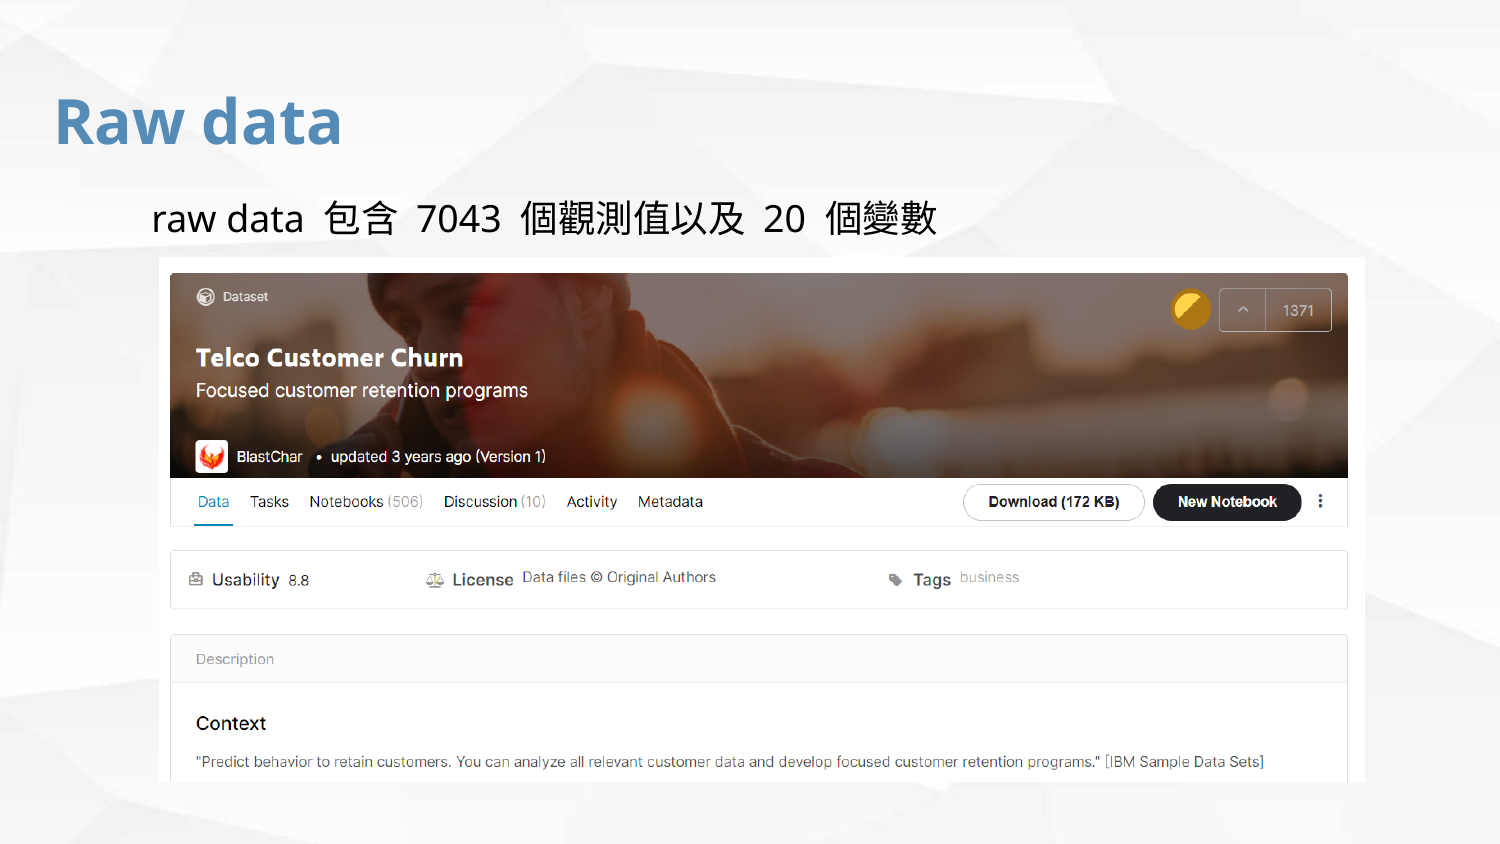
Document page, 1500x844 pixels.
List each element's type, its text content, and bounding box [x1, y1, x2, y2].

picture [0, 0, 1500, 844]
text_box Raw data [53, 82, 1069, 158]
text_box raw data 包含 7043 個觀測值以及 20 個變數 [136, 187, 953, 248]
